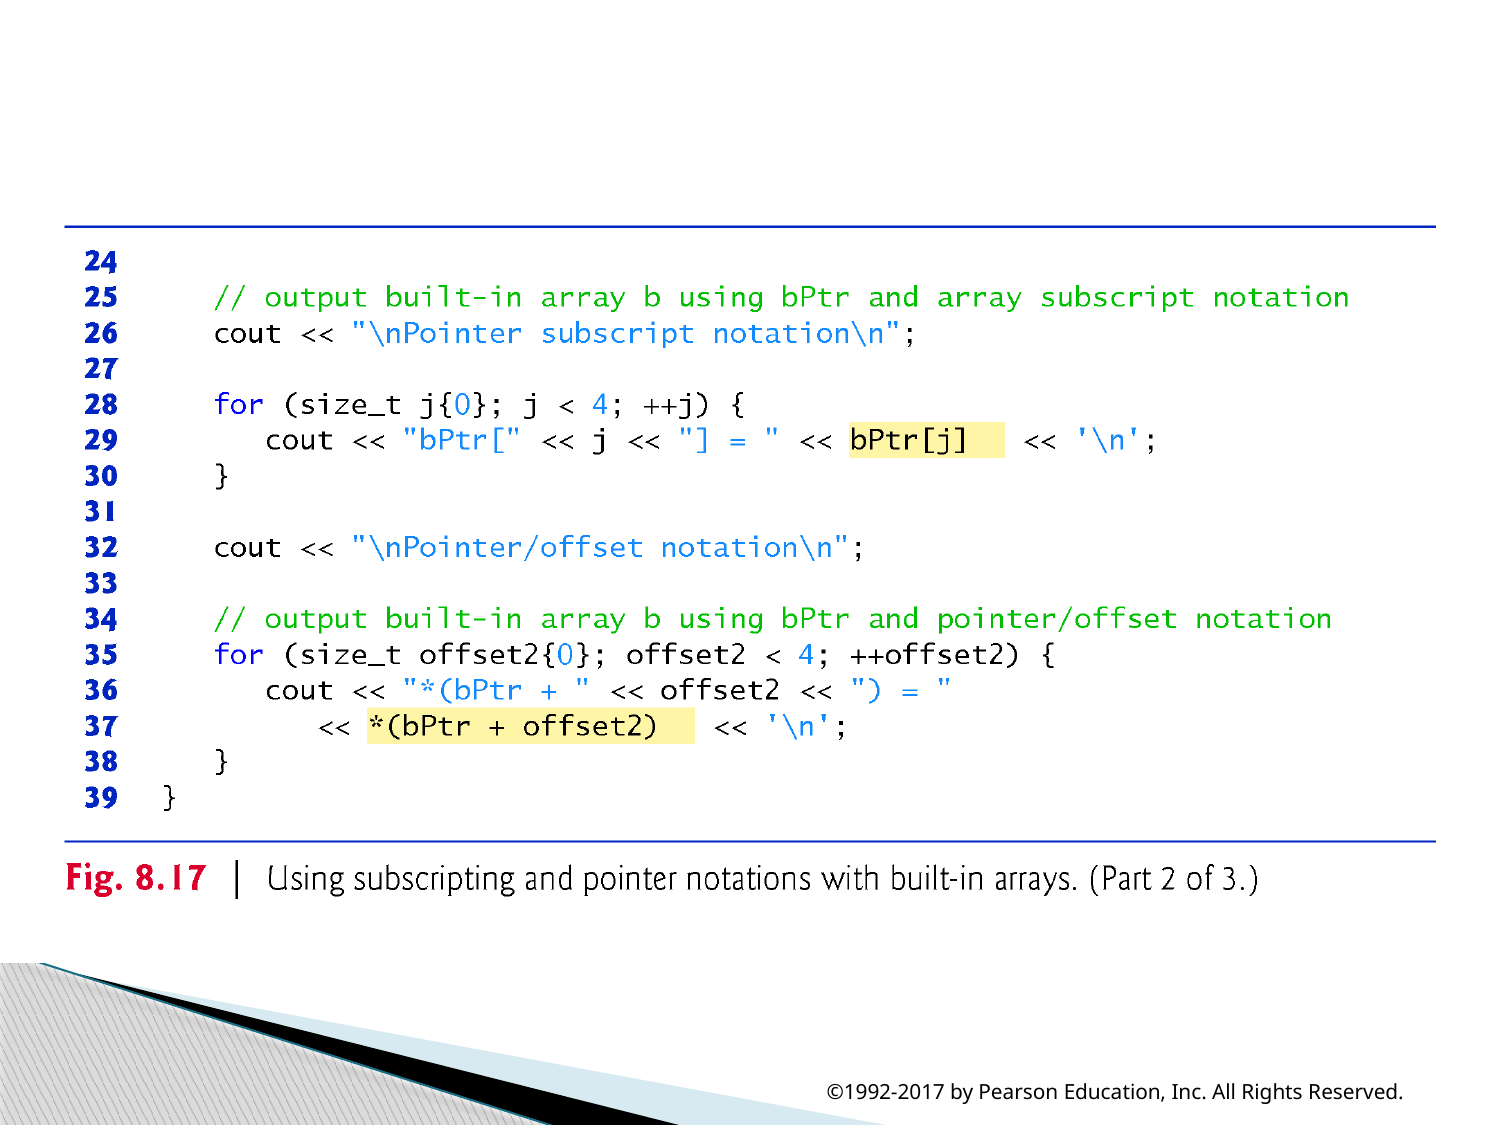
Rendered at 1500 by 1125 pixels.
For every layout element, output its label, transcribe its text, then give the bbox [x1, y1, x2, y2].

picture [0, 161, 1500, 964]
footer ©1992-2017 by Pearson Education, Inc. All Rights Reserved. [650, 1051, 1419, 1112]
